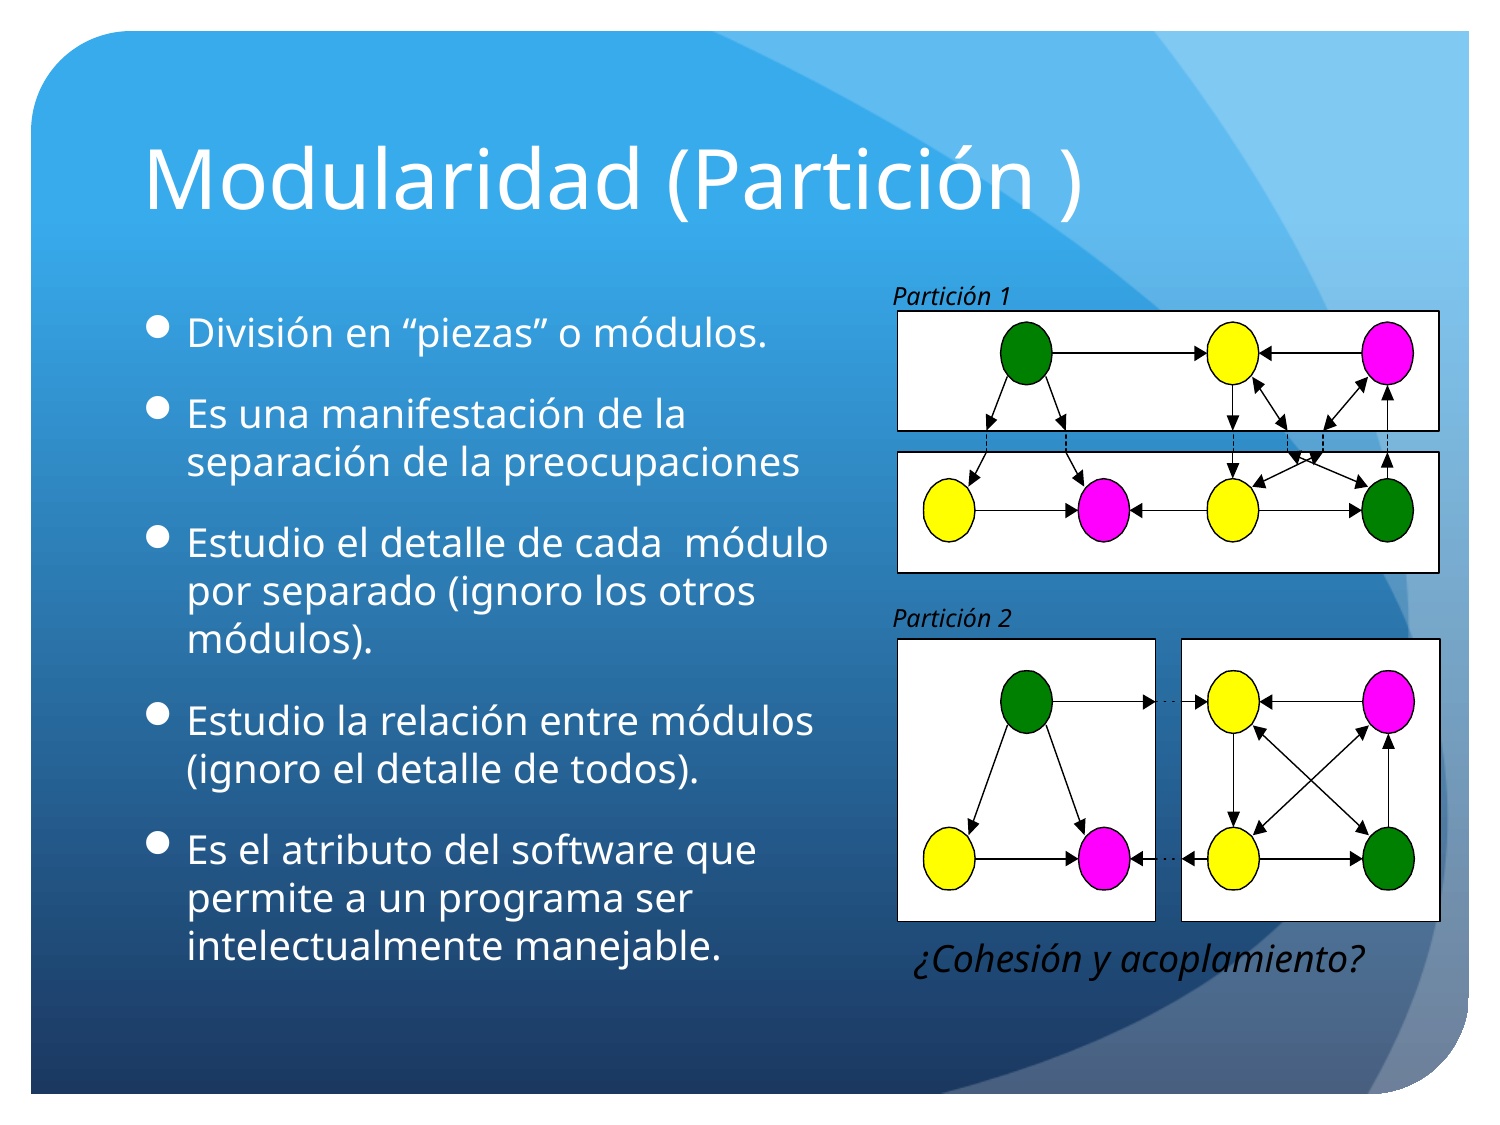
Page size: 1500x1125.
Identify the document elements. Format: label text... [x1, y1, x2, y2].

title Modularidad (Partición ) [127, 62, 1372, 234]
picture [24, 30, 1473, 1094]
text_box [894, 272, 1443, 984]
list División en “piezas” o módulos. Es una manifestación de la separación de la preocupaciones Estudio el detalle de cada módulo por separado (ignoro los otros módulos). Estudio la relación entre módulos (ignoro el detalle de todos). Es el atributo del software que permite a un programa ser intelectualmente manejable. [127, 299, 855, 991]
